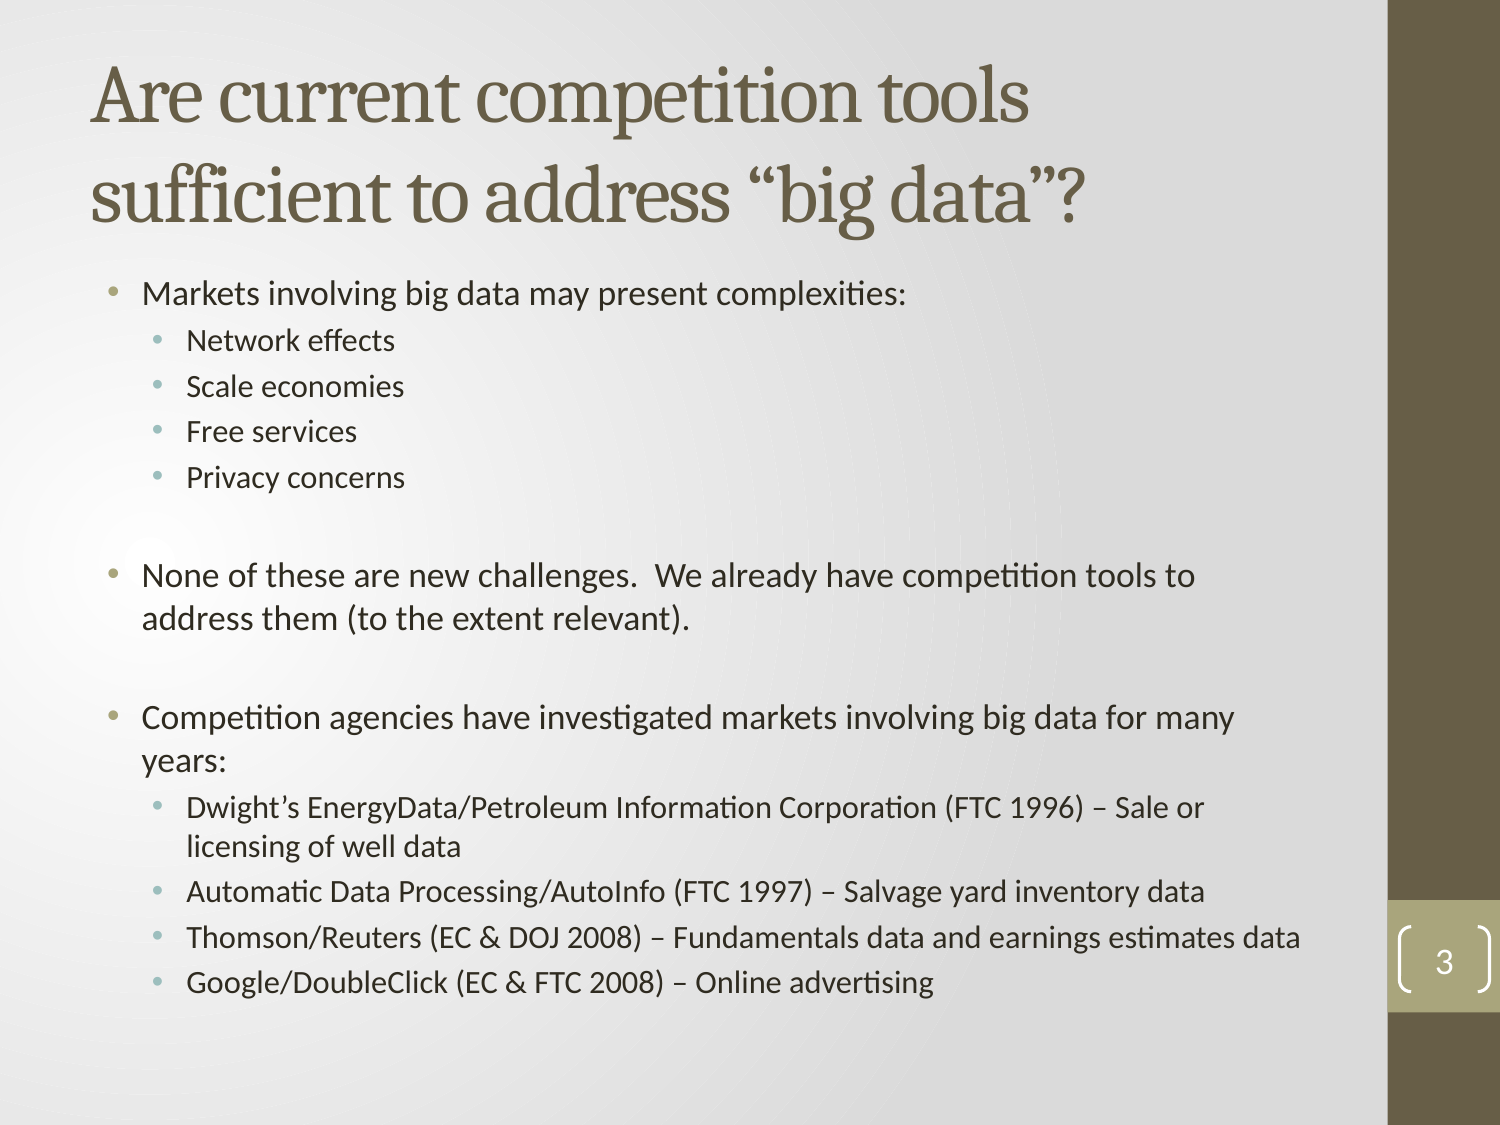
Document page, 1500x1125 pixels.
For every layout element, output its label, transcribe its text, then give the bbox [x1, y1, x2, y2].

title Are current competition tools sufficient to address “big data”? [75, 45, 1325, 233]
list Markets involving big data may present complexities: Network effects Scale economies Free services Privacy concerns None of these are new challenges. We already have competition tools to address them (to the extent relevant). Competition agencies have investigated markets involving big data for many years: Dwight’s EnergyData/Petroleum Information Corporation (FTC 1996) – Sale or licensing of well data Automatic Data Processing/AutoInfo (FTC 1997) – Salvage yard inventory data Thomson/Reuters (EC & DOJ 2008) – Fundamentals data and earnings estimates data Google/DoubleClick (EC & FTC 2008) – Online advertising [75, 262, 1325, 1050]
slide_number 3 [1397, 925, 1492, 994]
